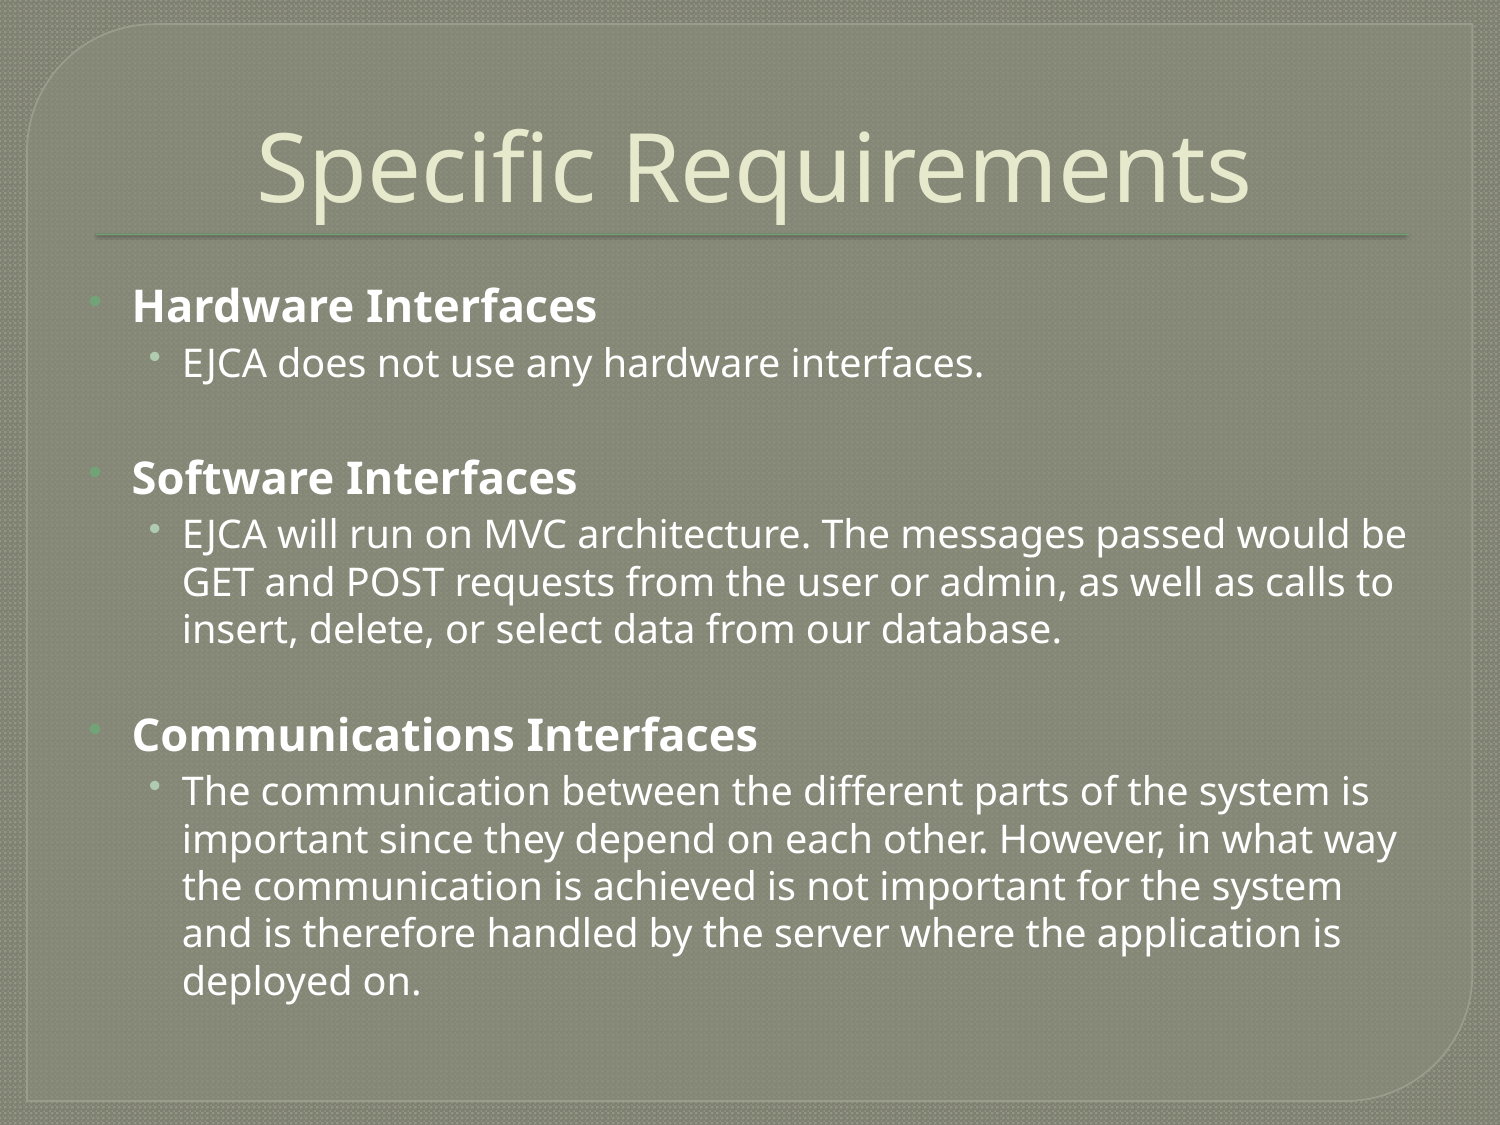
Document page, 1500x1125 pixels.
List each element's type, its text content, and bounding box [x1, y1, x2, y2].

list Hardware Interfaces EJCA does not use any hardware interfaces. Software Interfaces EJCA will run on MVC architecture. The messages passed would be GET and POST requests from the user or admin, as well as calls to insert, delete, or select data from our database. Communications Interfaces The communication between the different parts of the system is important since they depend on each other. However, in what way the communication is achieved is not important for the system and is therefore handled by the server where the application is deployed on. [75, 270, 1425, 1013]
title Specific Requirements [75, 41, 1425, 230]
